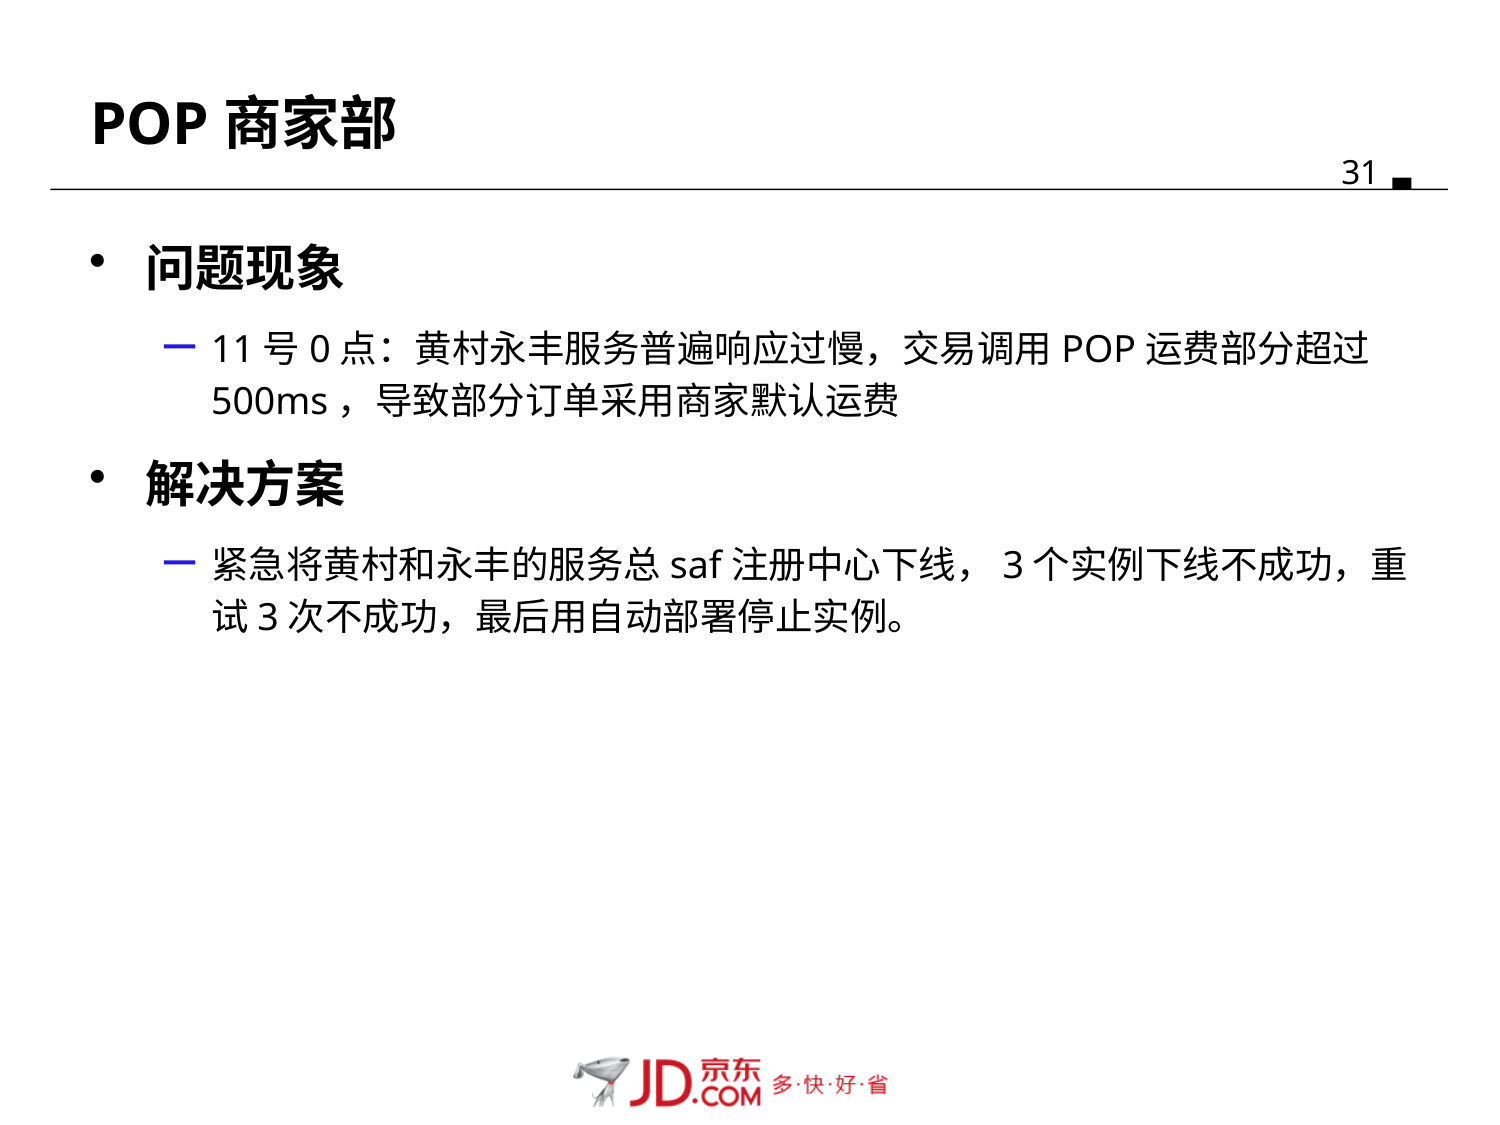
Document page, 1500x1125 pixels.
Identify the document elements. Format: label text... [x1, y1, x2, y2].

title POP商家部 [74, 56, 1426, 185]
list 问题现象 11号0点：黄村永丰服务普遍响应过慢，交易调用POP运费部分超过500ms，导致部分订单采用商家默认运费 解决方案 紧急将黄村和永丰的服务总saf注册中心下线，3个实例下线不成功，重试3次不成功，最后用自动部署停止实例。 [73, 219, 1425, 1024]
picture [572, 1046, 892, 1118]
